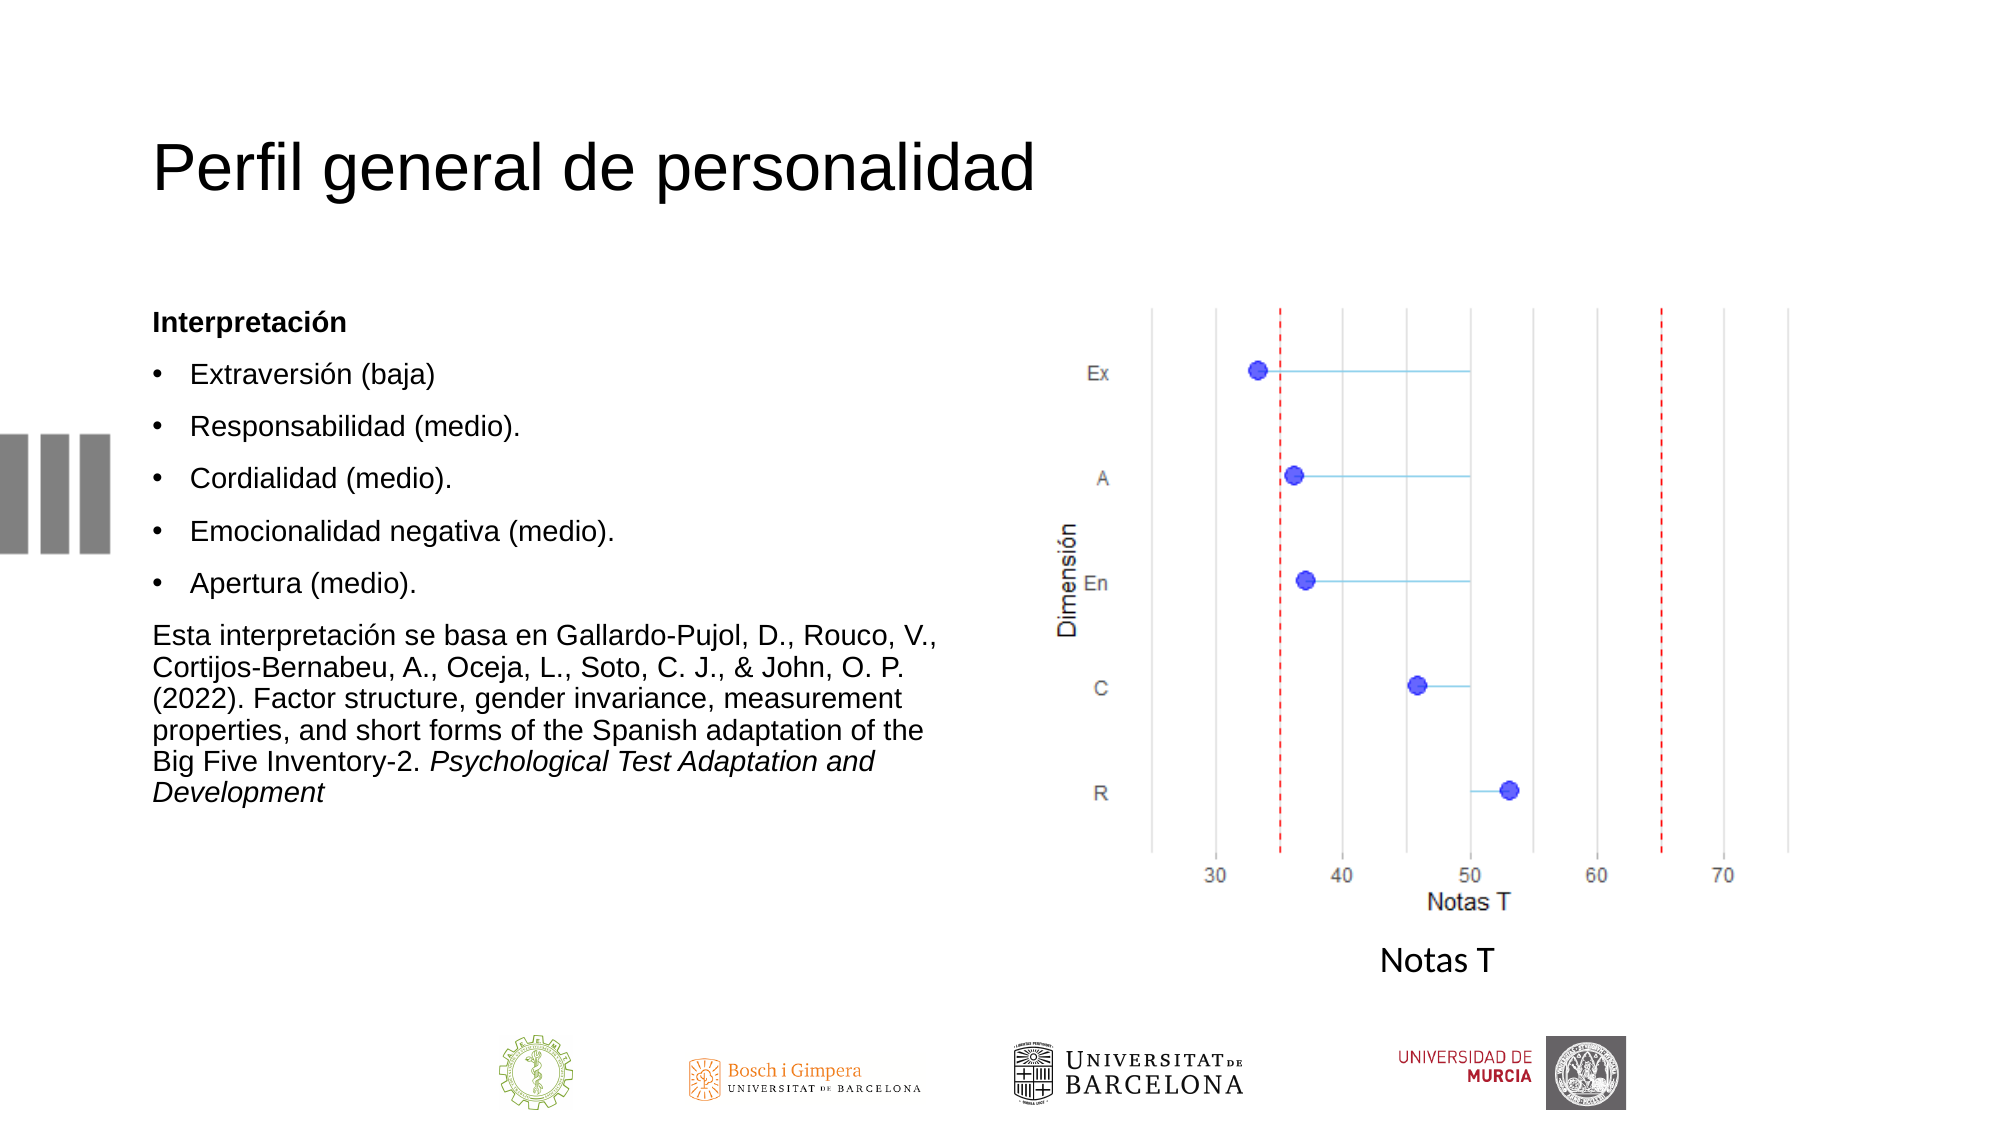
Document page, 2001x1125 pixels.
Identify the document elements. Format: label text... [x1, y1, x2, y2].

picture [0, 420, 123, 563]
picture [1043, 297, 1832, 928]
text_box Notas T [1012, 927, 1863, 1011]
picture [1331, 1036, 1627, 1110]
list Interpretación Extraversión (baja) Responsabilidad (medio). Cordialidad (medio). Emocionalidad negativa (medio). Apertura (medio). Esta interpretación se basa en Gallardo-Pujol, D., Rouco, V., Cortijos-Bernabeu, A., Oceja, L., Soto, C. J., & John, O. P. (2022). Factor structure, gender invariance, measurement properties, and short forms of the Spanish adaptation of the Big Five Inventory-2. Psychological Test Adaptation and Development [137, 299, 988, 1014]
picture [1014, 1042, 1243, 1105]
picture [684, 1031, 926, 1125]
picture [499, 1035, 573, 1110]
title Perfil general de personalidad [137, 59, 1863, 278]
